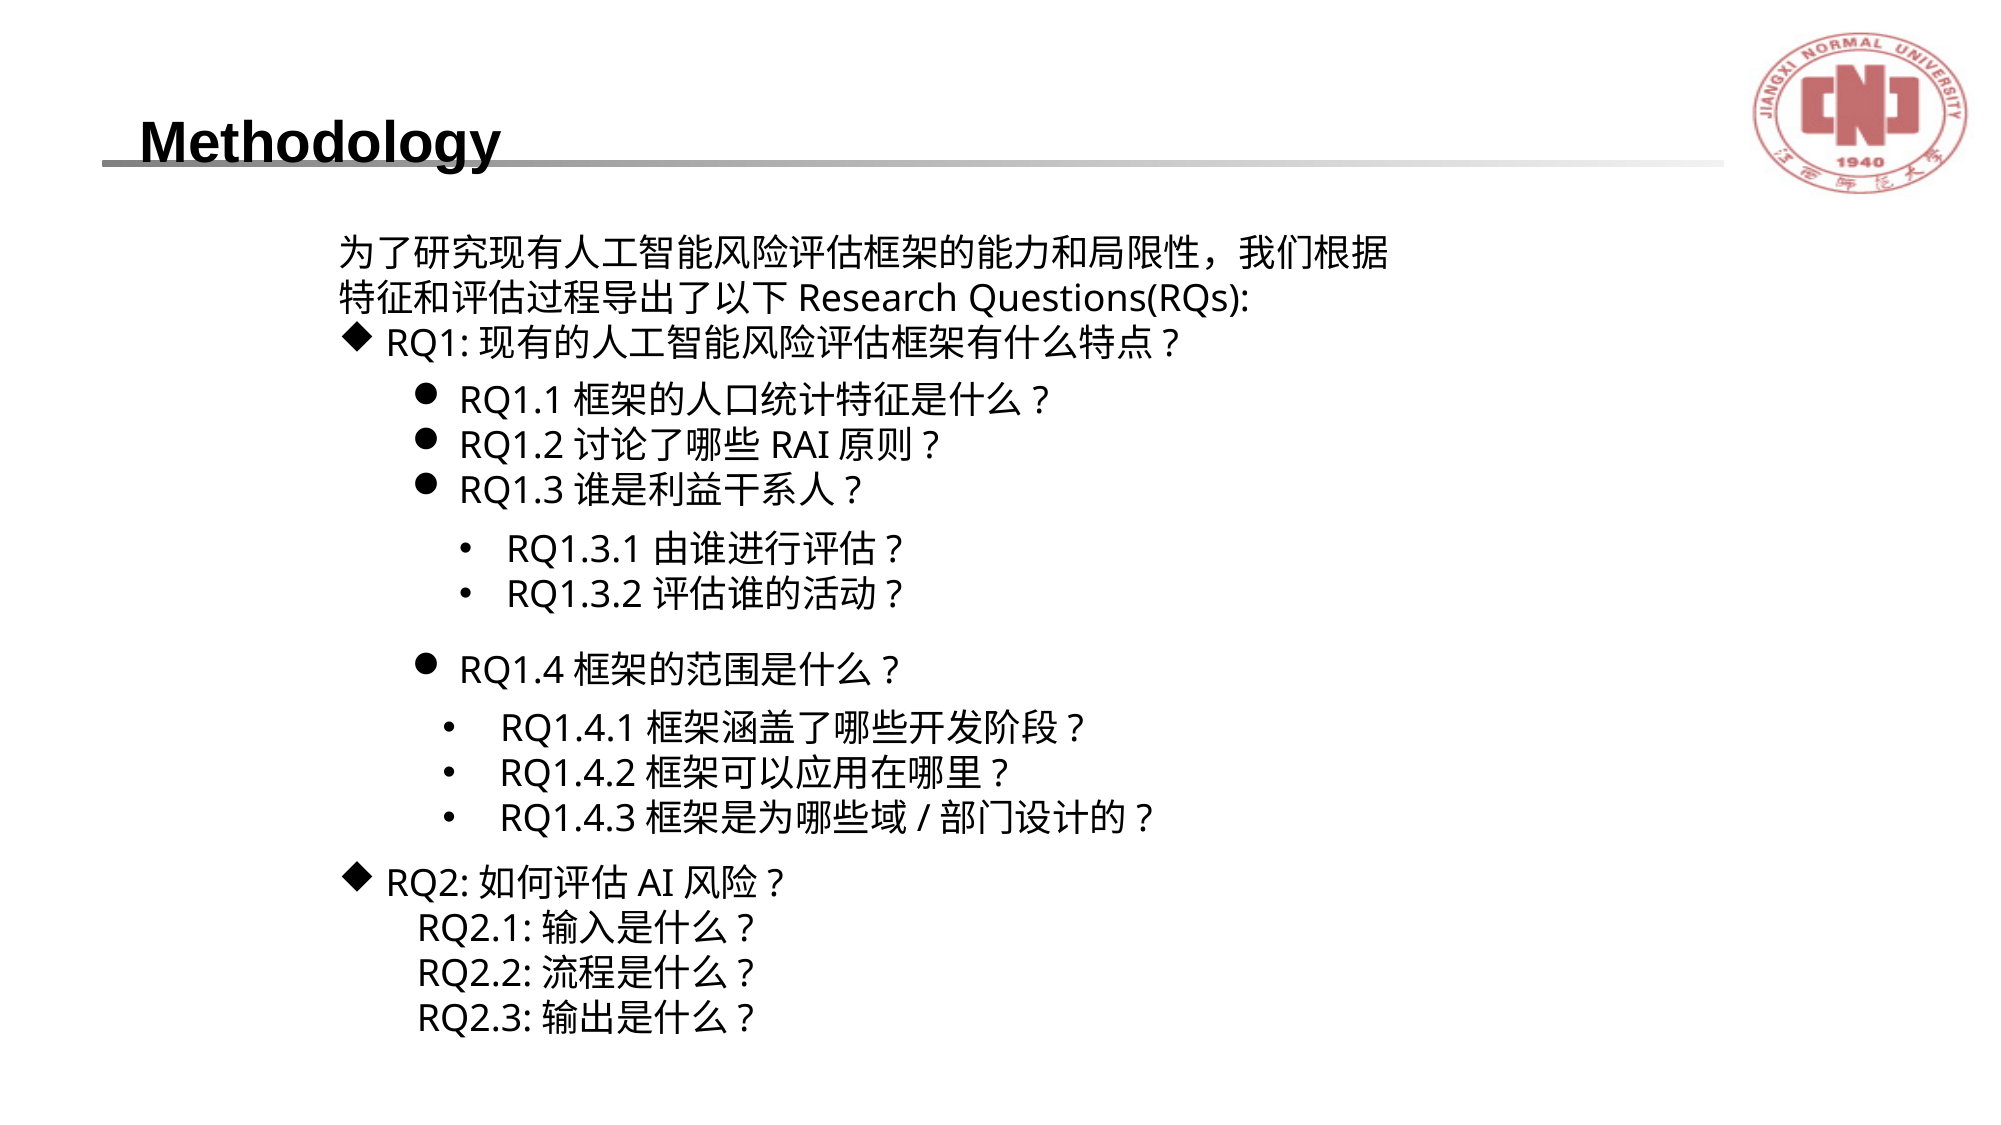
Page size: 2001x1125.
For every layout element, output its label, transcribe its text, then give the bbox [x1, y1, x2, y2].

text_box RQ1.1框架的人口统计特征是什么? RQ1.2讨论了哪些RAI原则? RQ1.3谁是利益干系人? RQ1.4框架的范围是什么? [397, 368, 1398, 699]
text_box Methodology [124, 70, 1925, 174]
picture [1724, 30, 1975, 197]
text_box 为了研究现有人工智能风险评估框架的能力和局限性，我们根据特征和评估过程导出了以下Research Questions(RQs): RQ1:现有的人工智能风险评估框架有什么特点? RQ2:如何评估AI风险? RQ2.1:输入是什么? RQ2.2:流程是什么? RQ2.3:输出是什么? [324, 221, 1418, 1047]
text_box RQ1.4.1框架涵盖了哪些开发阶段? RQ1.4.2框架可以应用在哪里? RQ1.4.3框架是为哪些域/部门设计的? [428, 696, 1429, 847]
text_box RQ1.3.1由谁进行评估? RQ1.3.2评估谁的活动? [444, 517, 1445, 622]
